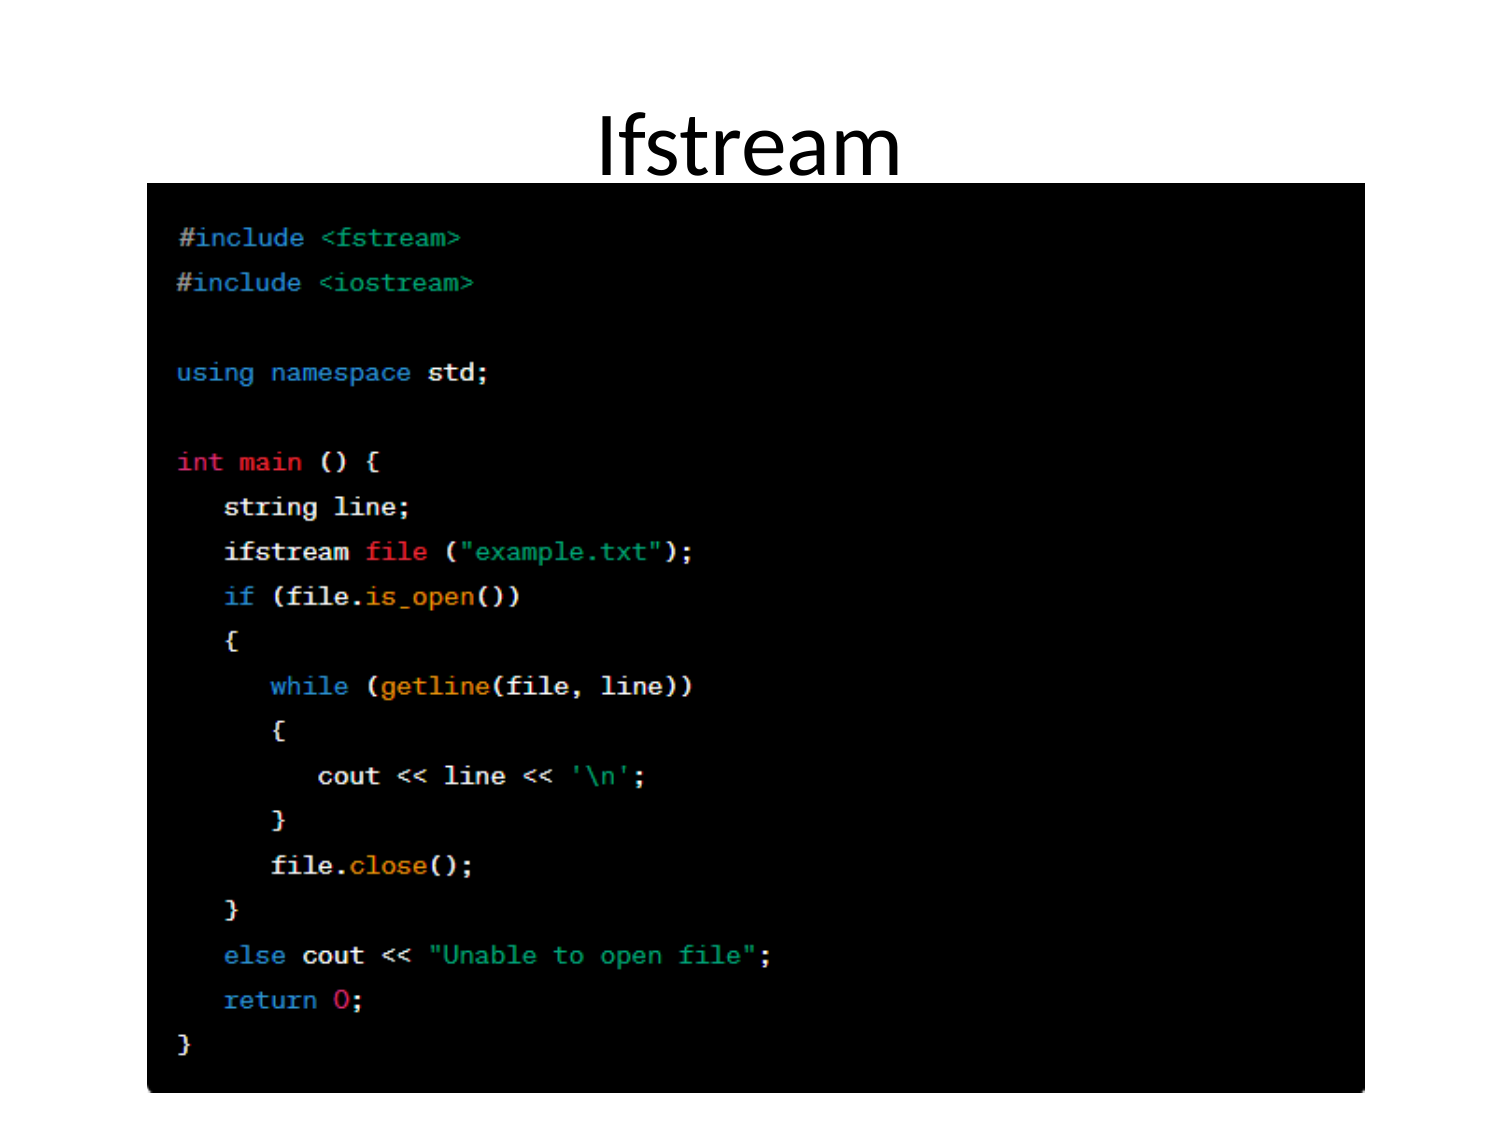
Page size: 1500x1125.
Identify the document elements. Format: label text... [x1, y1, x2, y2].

title Ifstream [75, 45, 1425, 233]
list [147, 183, 1365, 1093]
